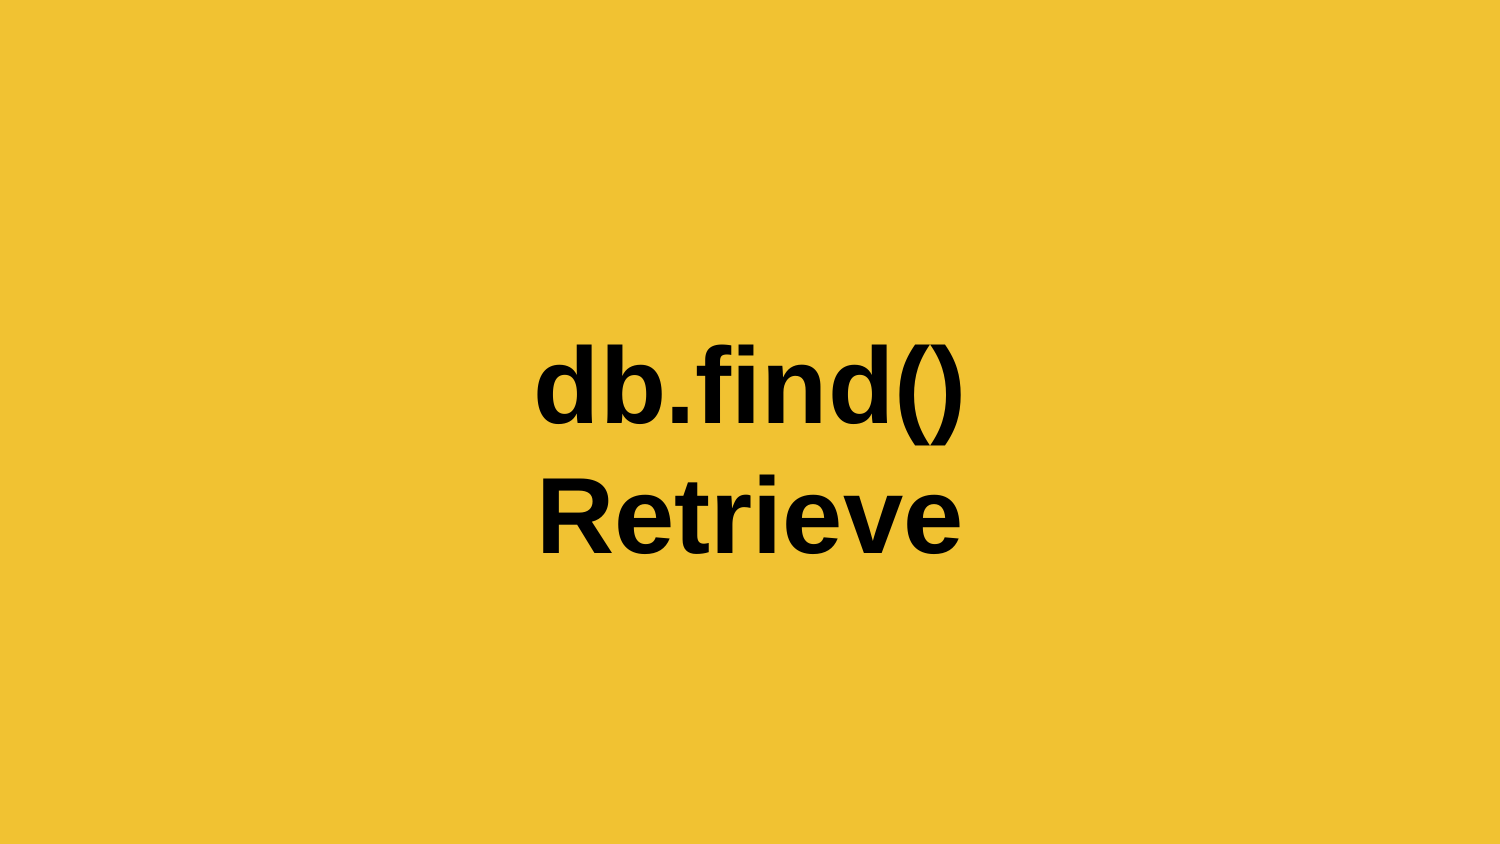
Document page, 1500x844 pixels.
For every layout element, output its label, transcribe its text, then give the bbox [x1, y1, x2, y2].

title db.find() Retrieve [51, 253, 1449, 591]
